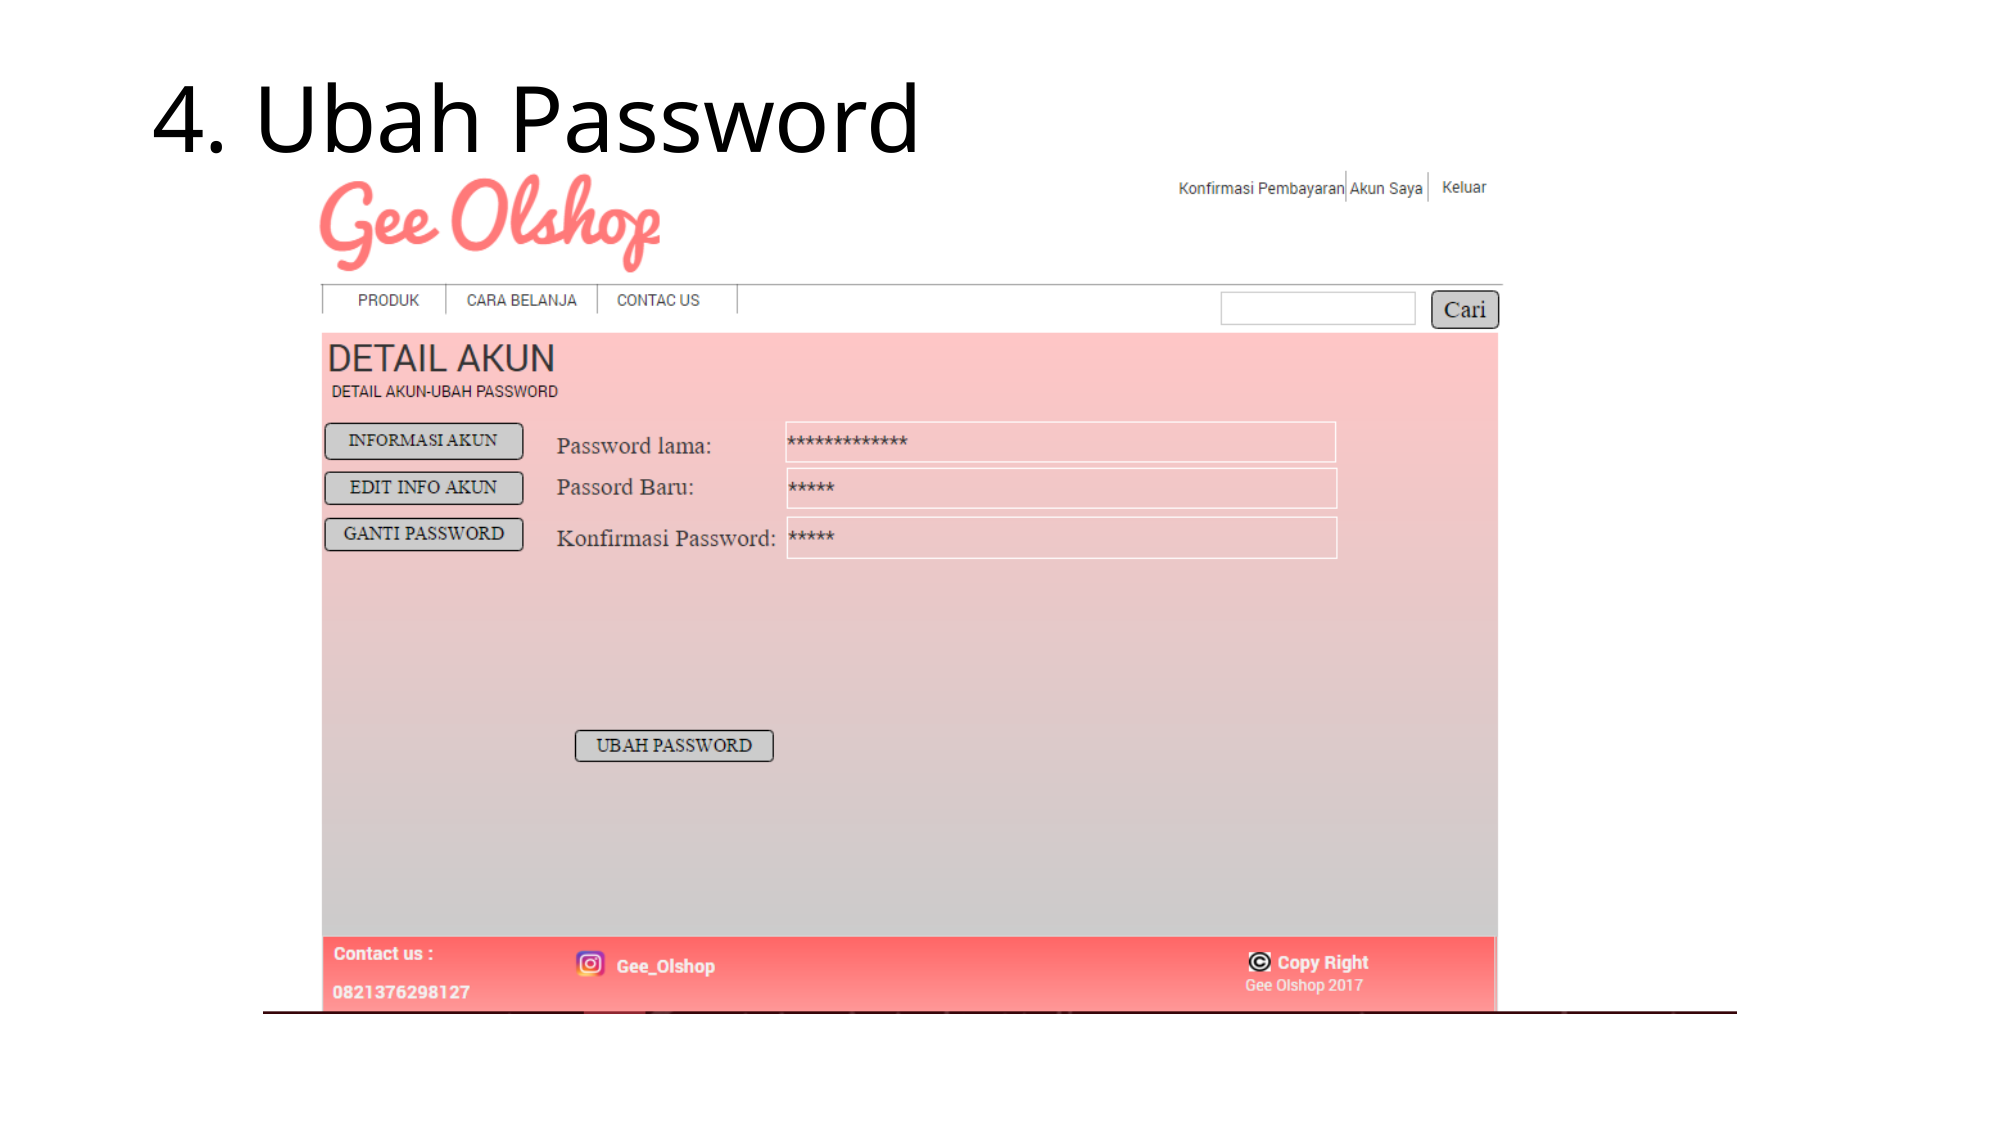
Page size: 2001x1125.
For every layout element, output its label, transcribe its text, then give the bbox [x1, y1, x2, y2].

title 4. Ubah Password [137, 59, 1863, 186]
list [263, 162, 1737, 1014]
